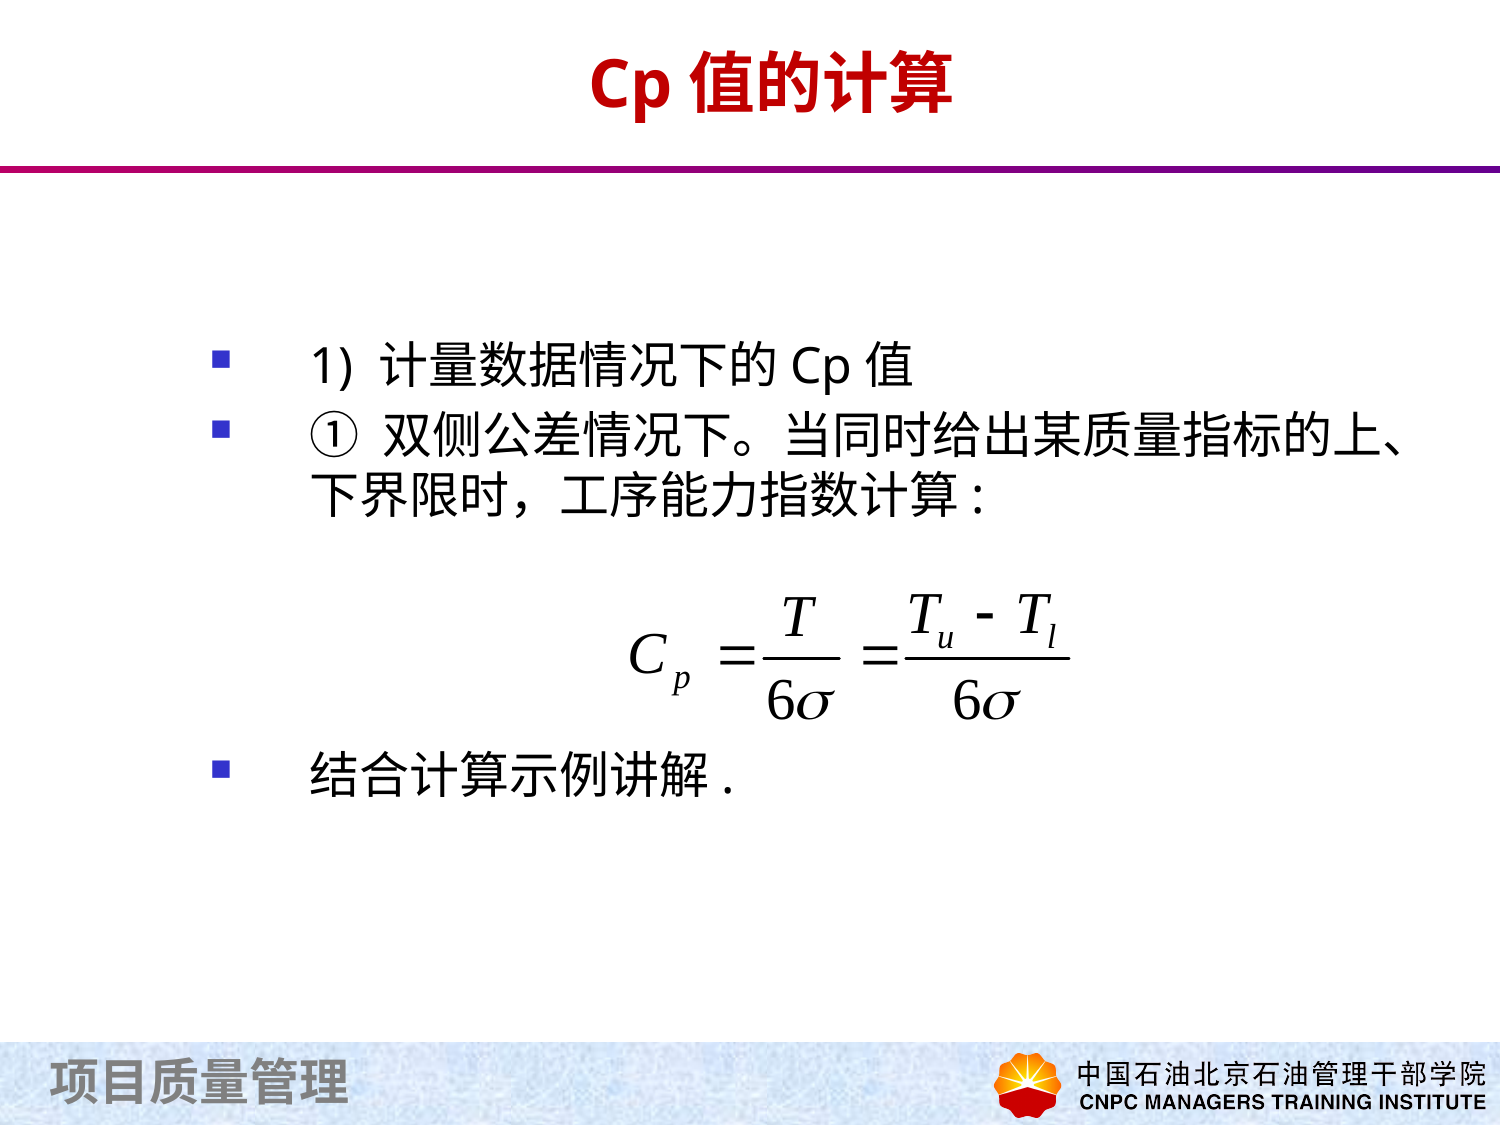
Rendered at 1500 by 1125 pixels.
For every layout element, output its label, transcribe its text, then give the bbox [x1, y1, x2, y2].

list 1) 计量数据情况下的Cp值 ① 双侧公差情况下。当同时给出某质量指标的上、下界限时，工序能力指数计算: 结合计算示例讲解. [194, 326, 1470, 528]
picture [0, 1042, 1500, 1125]
list 1) 计量数据情况下的Cp值 ① 双侧公差情况下。当同时给出某质量指标的上、下界限时，工序能力指数计算: 结合计算示例讲解. [194, 529, 1470, 1002]
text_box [619, 573, 1081, 734]
title Cp值的计算 [76, 0, 1468, 162]
